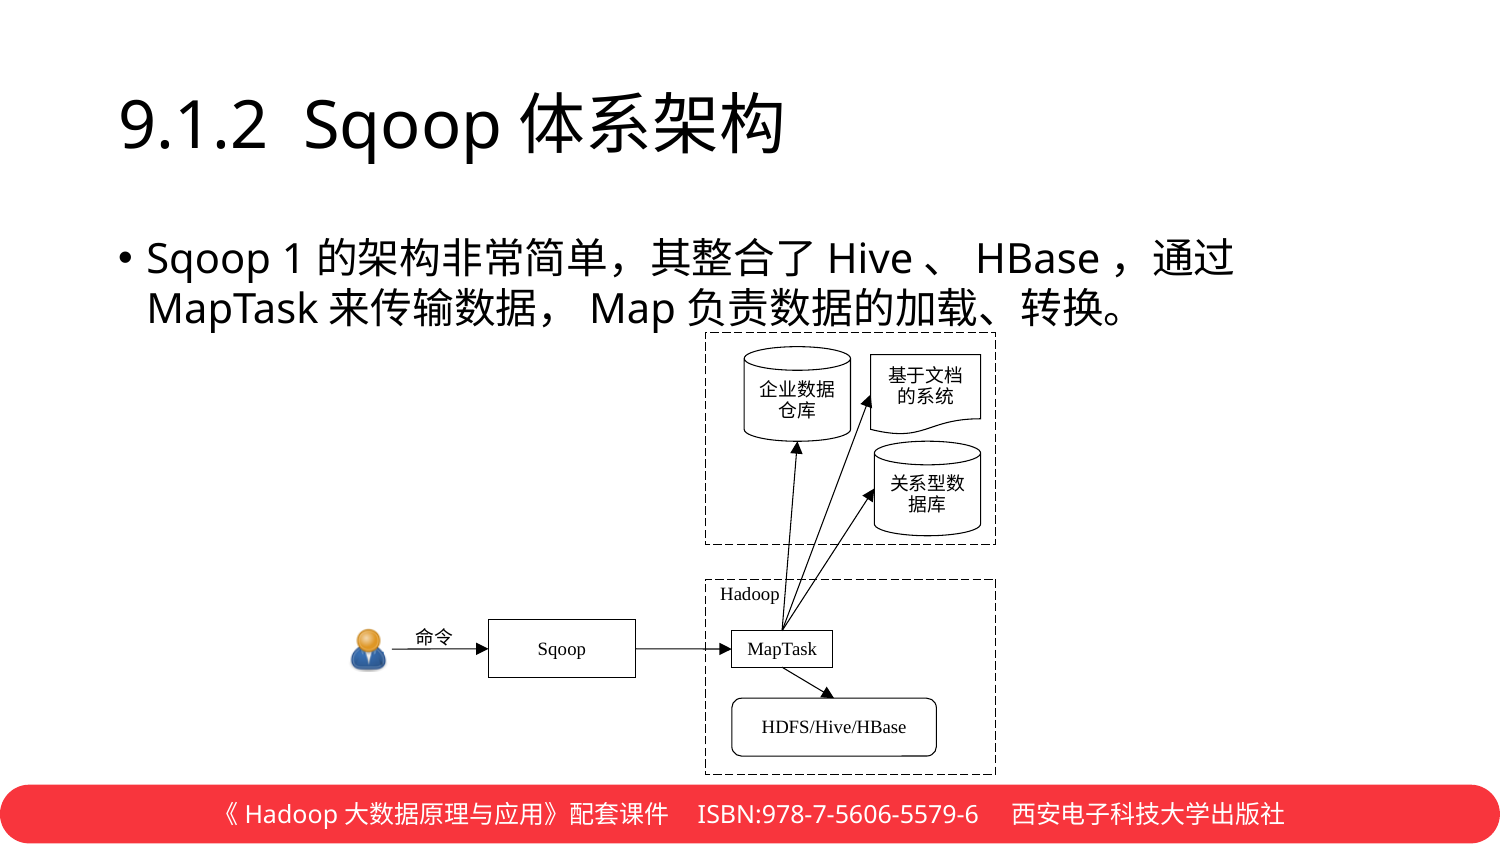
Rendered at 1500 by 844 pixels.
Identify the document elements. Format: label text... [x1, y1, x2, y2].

list Sqoop 1的架构非常简单，其整合了Hive、HBase，通过MapTask来传输数据，Map负责数据的加载、转换。 [103, 224, 1397, 760]
title 9.1.2 Sqoop体系架构 [103, 44, 1397, 208]
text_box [345, 332, 996, 775]
